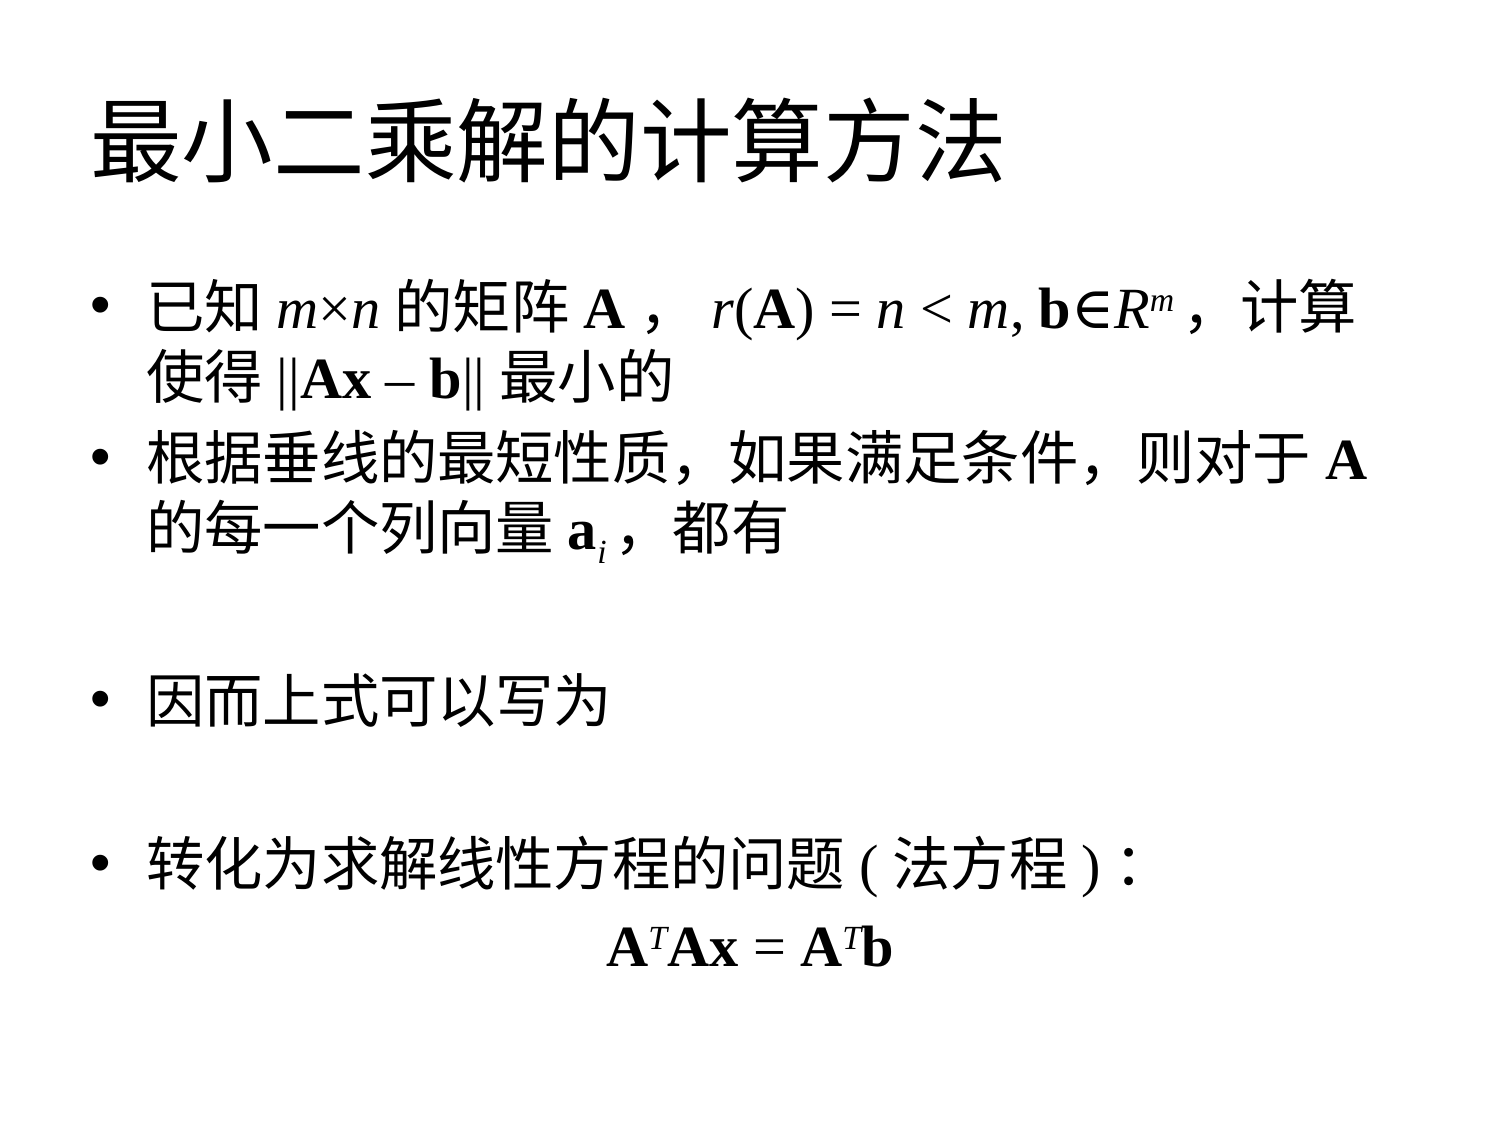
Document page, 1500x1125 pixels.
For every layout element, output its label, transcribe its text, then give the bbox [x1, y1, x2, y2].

title 最小二乘解的计算方法 [75, 45, 1425, 233]
